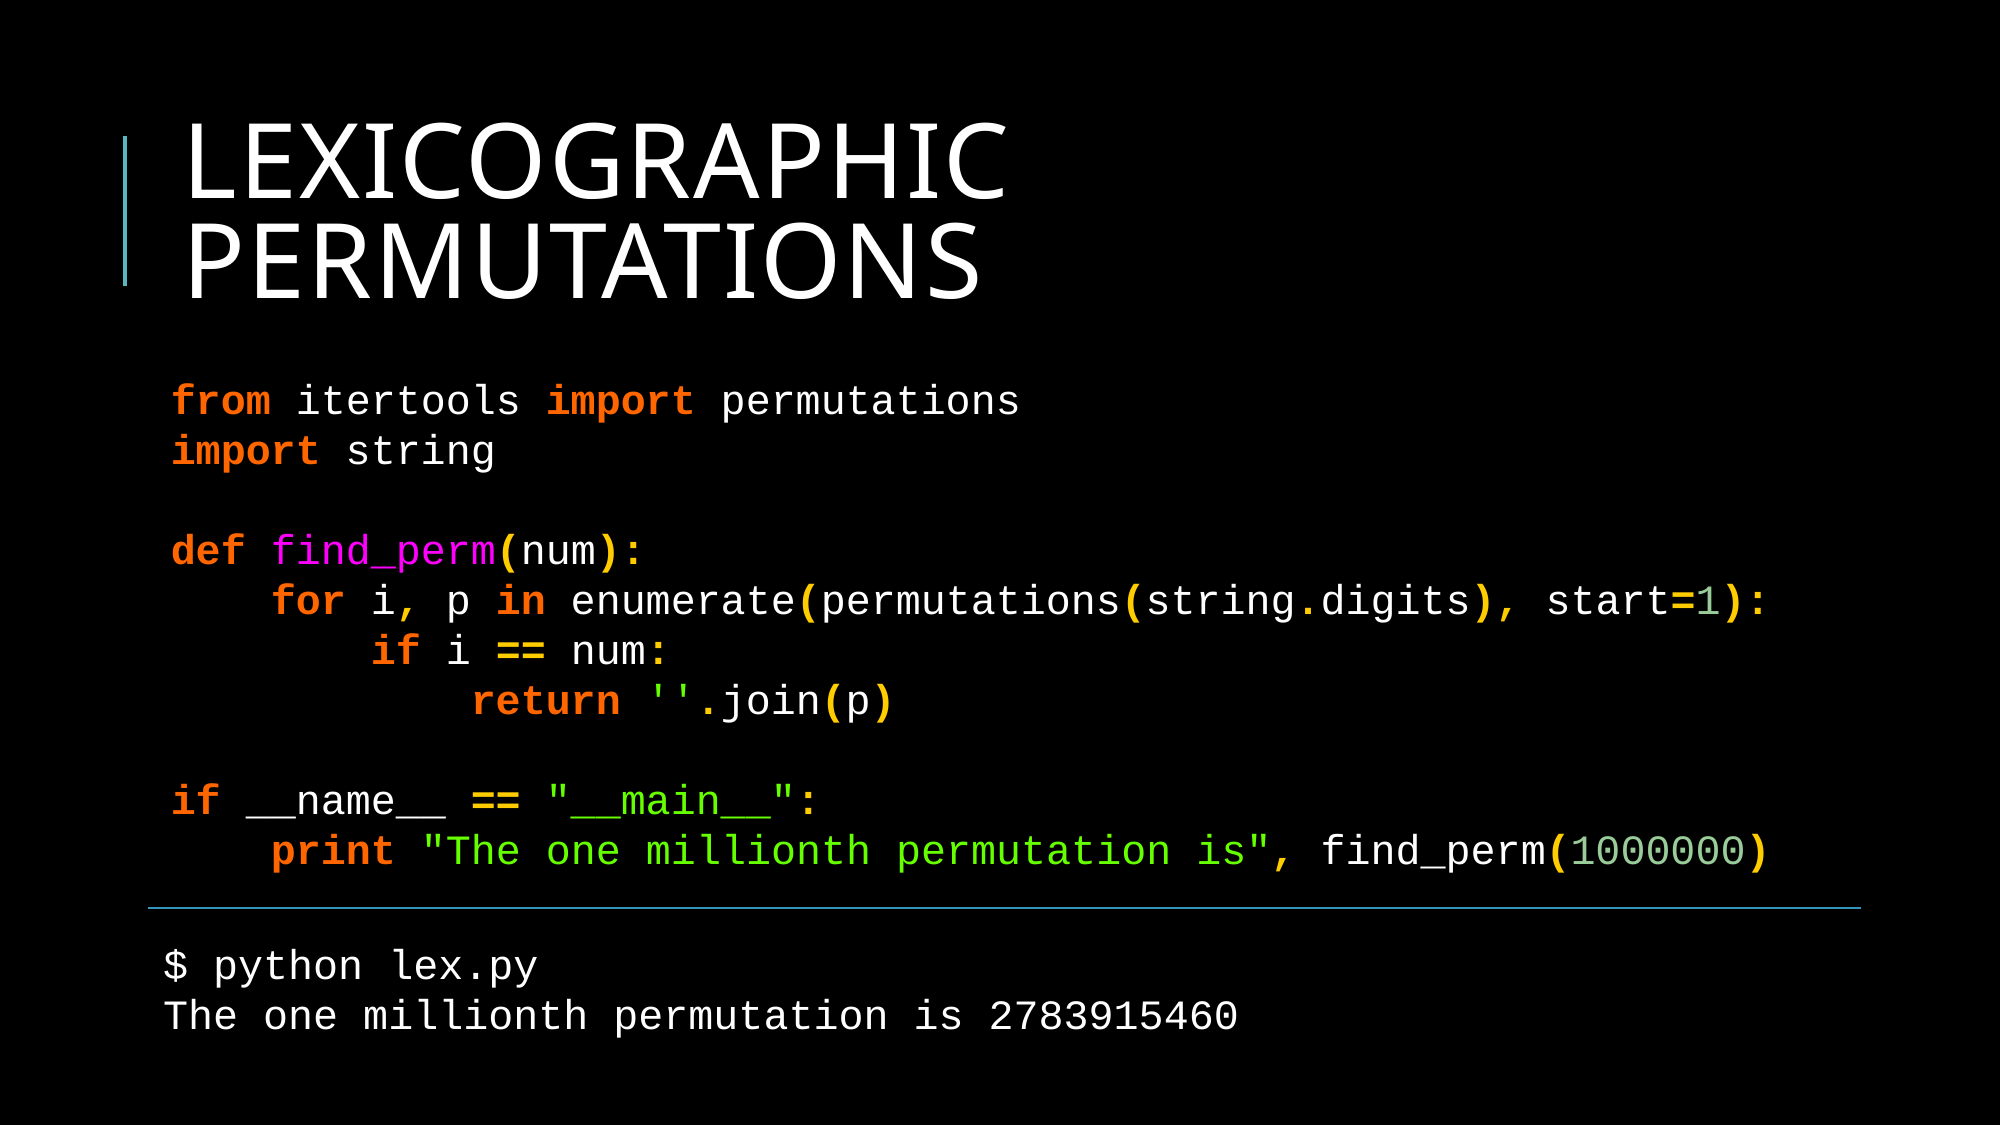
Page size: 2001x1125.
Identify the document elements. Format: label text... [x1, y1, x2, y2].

text_box $ python lex.py The one millionth permutation is 2783915460 [148, 930, 1515, 1046]
text_box from itertools import permutations import string def find_perm(num): for i, p in enumerate(permutations(string.digits), start=1): if i == num: return ''.join(p) if __name__ == "__main__": print "The one millionth permutation is", find_perm(1000000) [156, 365, 1867, 881]
title Lexicographic permutations [168, 96, 1763, 342]
